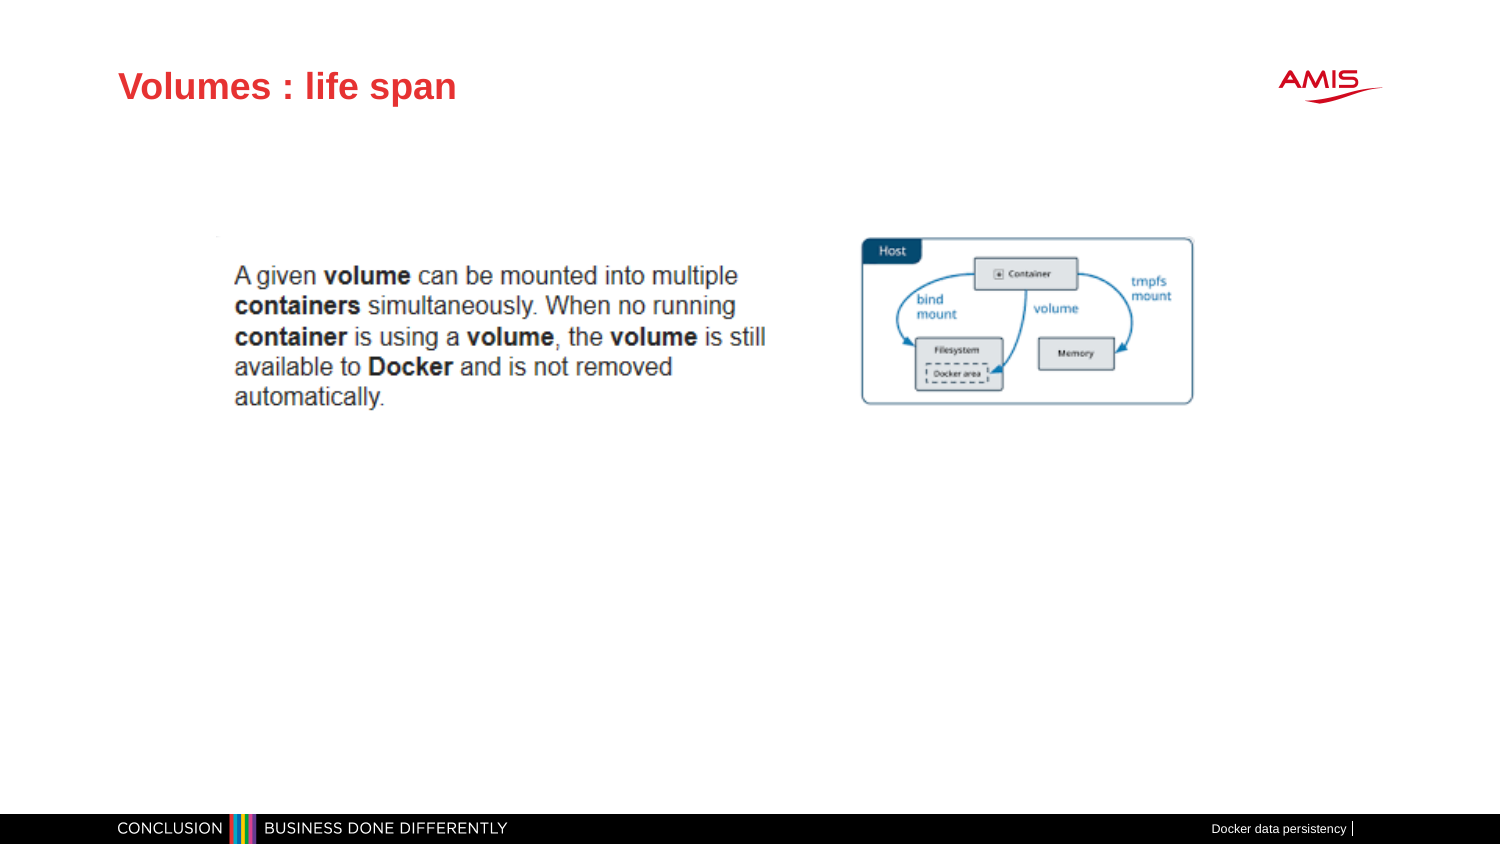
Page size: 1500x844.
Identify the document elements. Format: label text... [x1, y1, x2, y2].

picture [239, 814, 1500, 844]
picture [0, 814, 236, 844]
picture [216, 236, 1196, 437]
picture [1205, 58, 1388, 106]
title Volumes : life span [118, 47, 1205, 130]
footer Docker data persistency [814, 820, 1347, 839]
